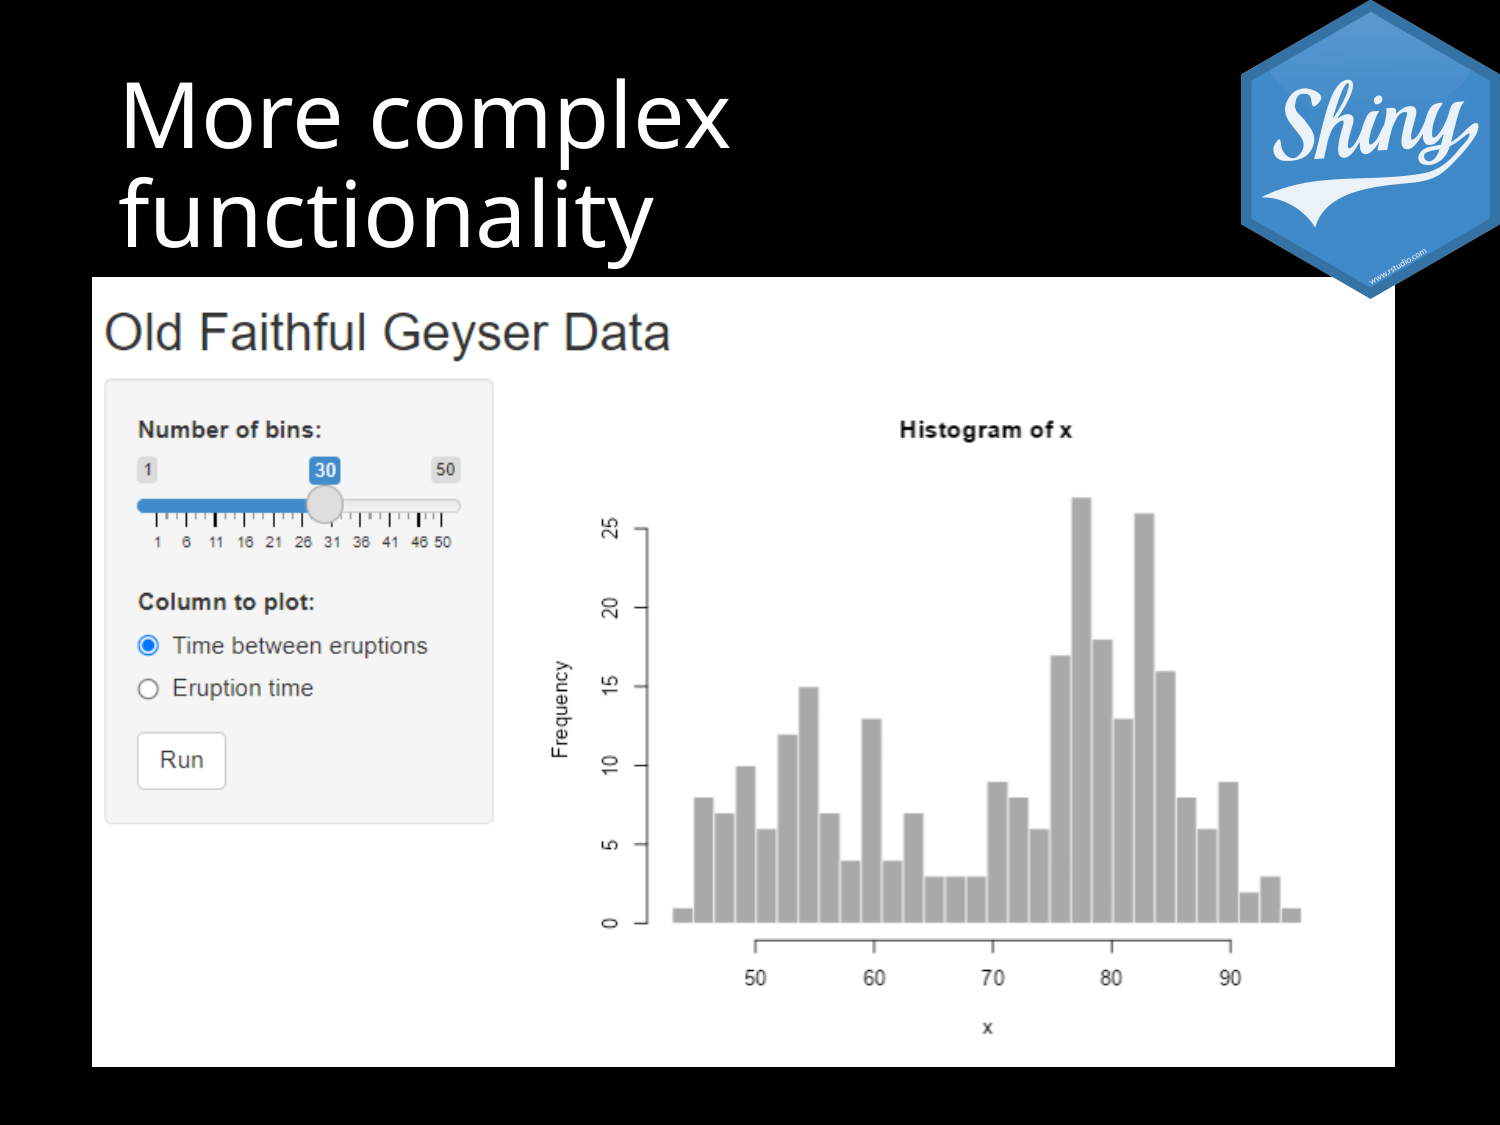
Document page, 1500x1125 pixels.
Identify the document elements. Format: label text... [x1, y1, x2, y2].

picture [92, 0, 1500, 1067]
title More complex functionality [103, 59, 1219, 277]
